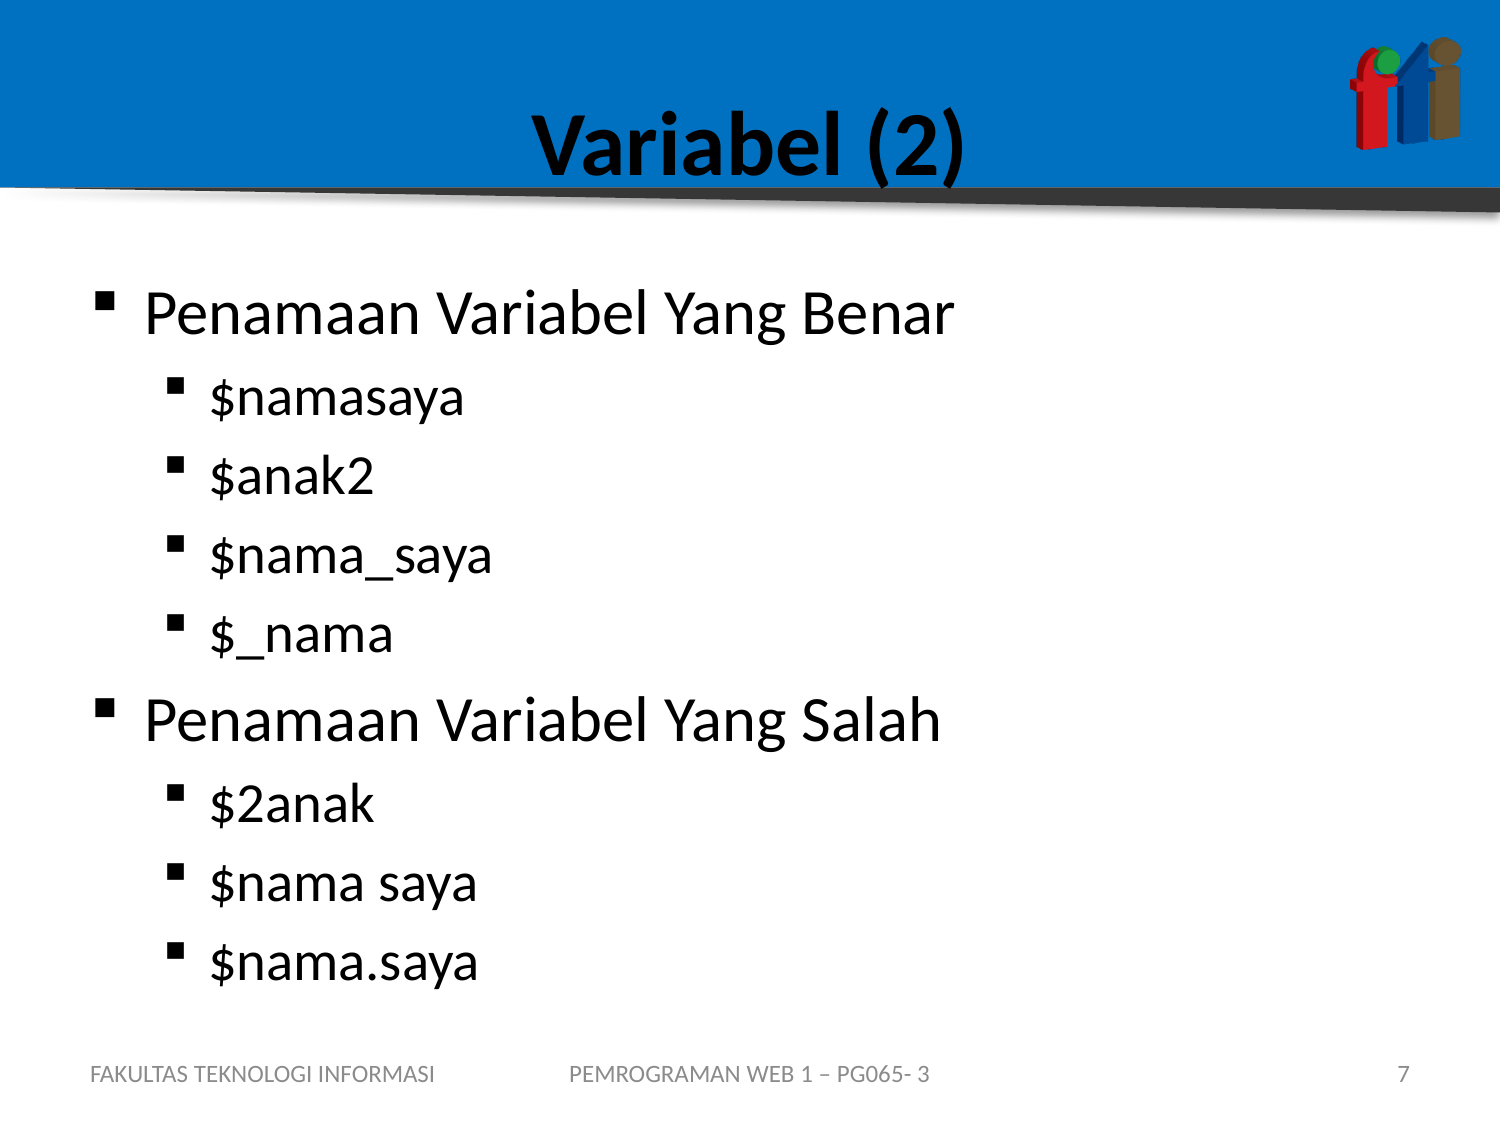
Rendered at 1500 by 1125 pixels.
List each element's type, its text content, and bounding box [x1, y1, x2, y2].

footer PEMROGRAMAN WEB 1 – PG065- 3 [512, 1042, 988, 1103]
title Variabel (2) [75, 45, 1425, 233]
slide_number FAKULTAS TEKNOLOGI INFORMASI [75, 1042, 488, 1103]
slide_number 7 [1074, 1042, 1425, 1103]
list Penamaan Variabel Yang Benar $namasaya $anak2 $nama_saya $_nama Penamaan Variabel Yang Salah $2anak $nama saya $nama.saya [75, 262, 1425, 1005]
picture [1350, 37, 1461, 150]
